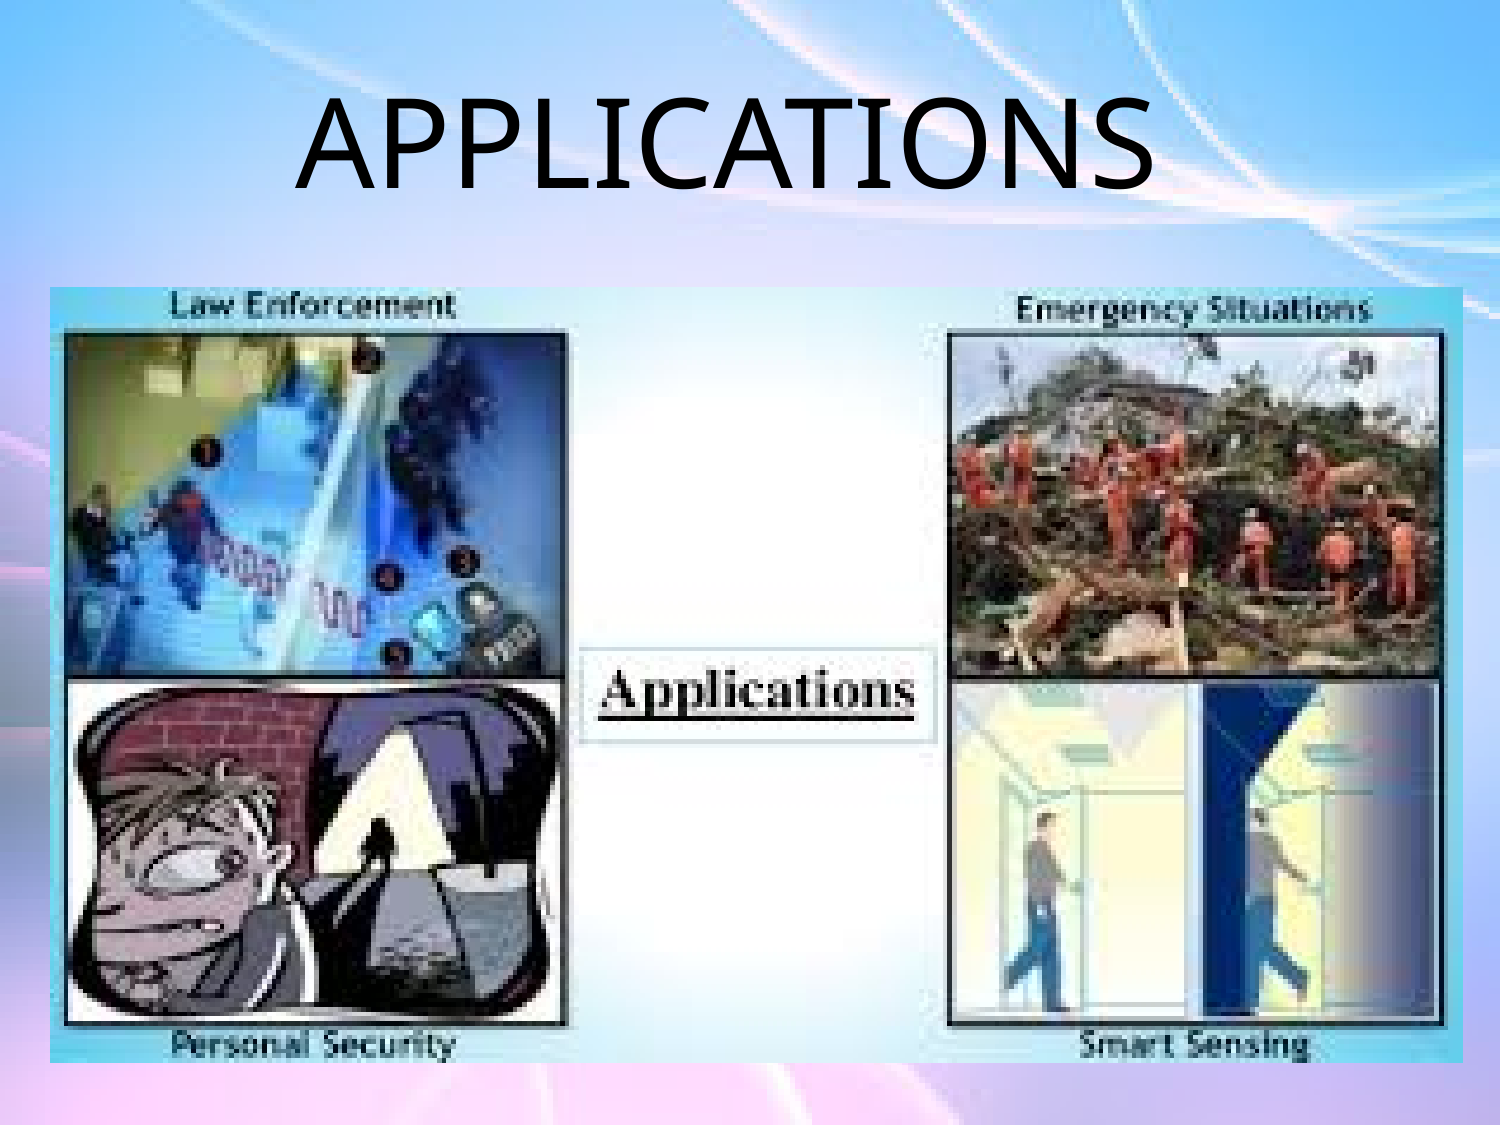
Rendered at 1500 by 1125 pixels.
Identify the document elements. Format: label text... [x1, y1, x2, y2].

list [49, 287, 1463, 1063]
title APPLICATIONS [112, 45, 1363, 233]
